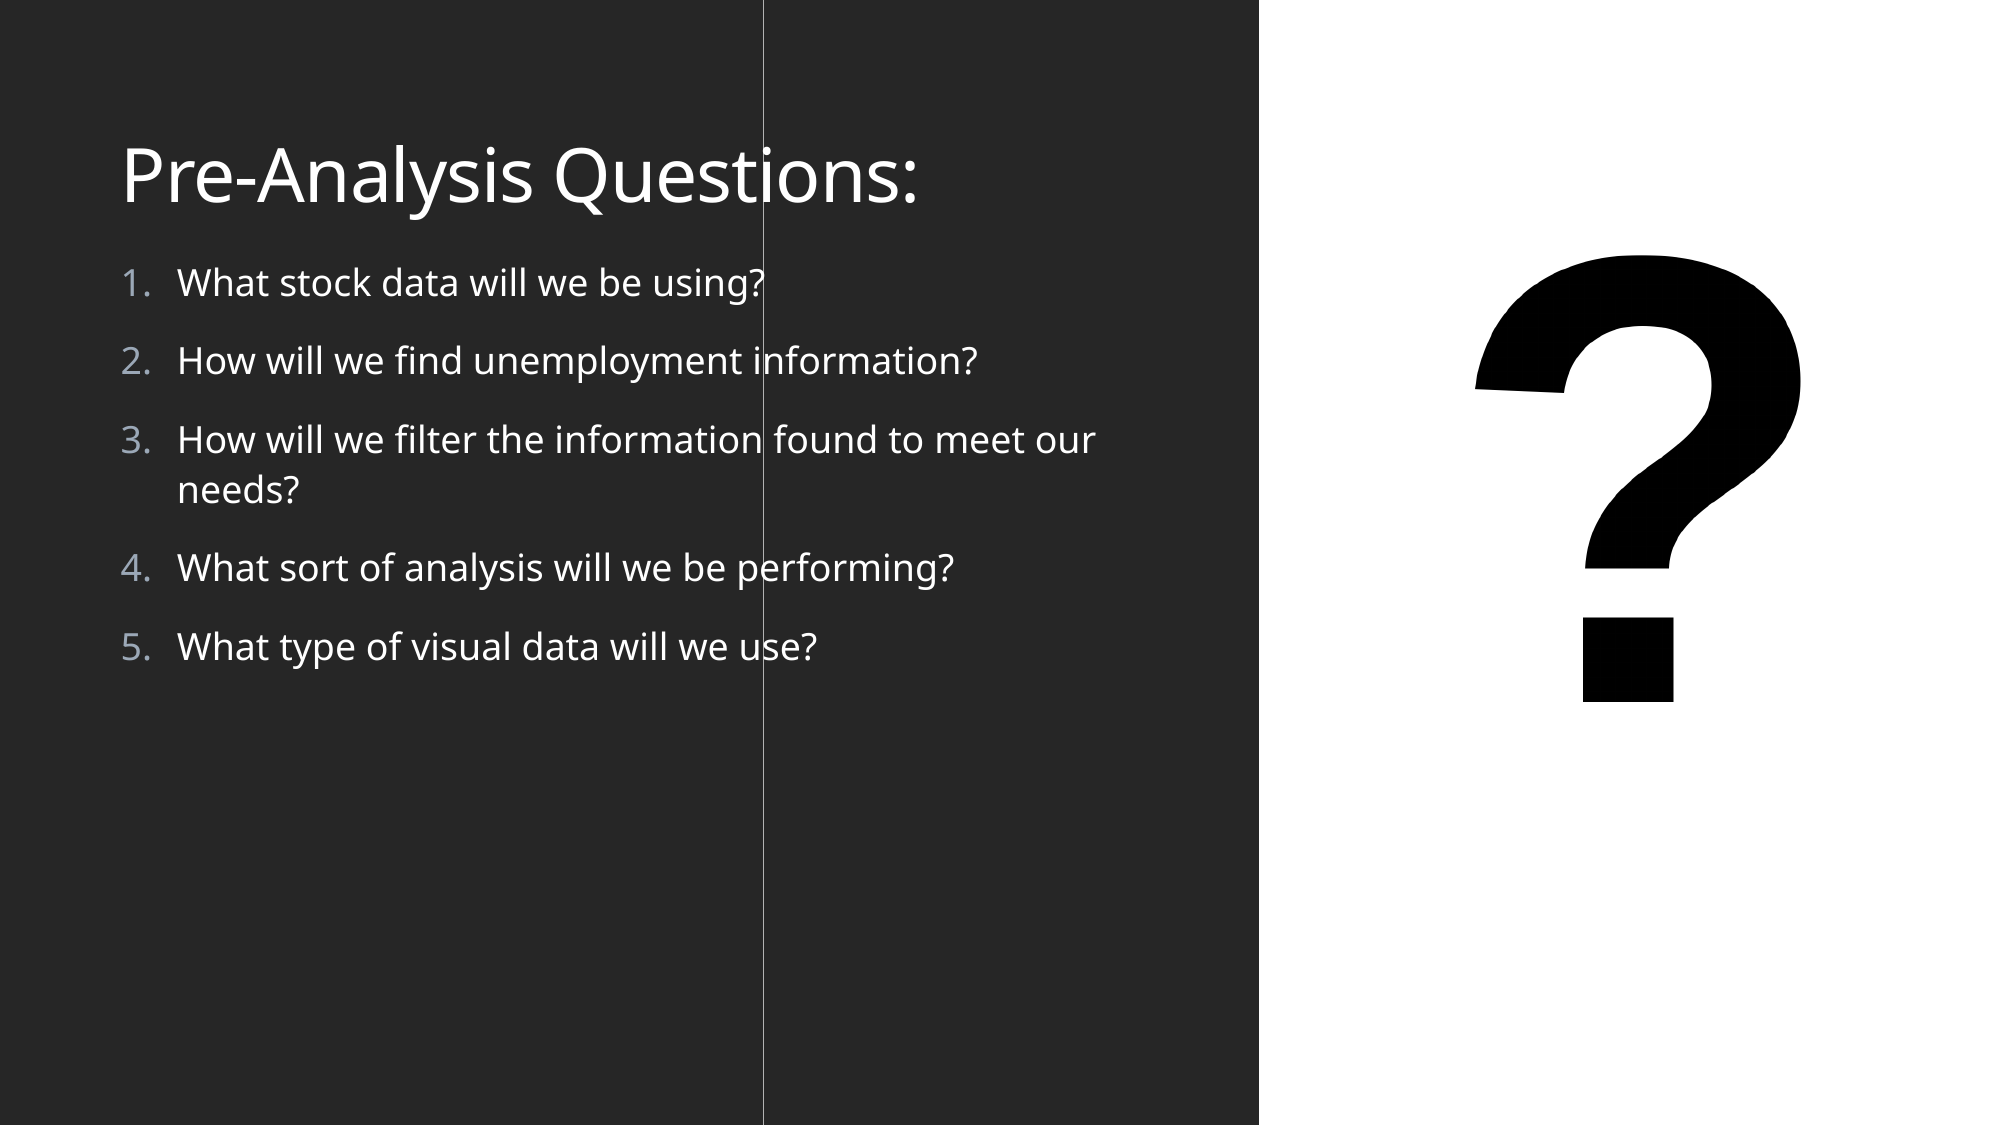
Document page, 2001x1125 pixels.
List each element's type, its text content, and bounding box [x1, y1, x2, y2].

text_box [764, 0, 1259, 1125]
picture [1399, 225, 1895, 722]
list What stock data will we be using? How will we find unemployment information? How will we filter the information found to meet our needs? What sort of analysis will we be performing? What type of visual data will we use? [105, 246, 1172, 996]
title Pre-Analysis Questions: [105, 128, 1024, 227]
